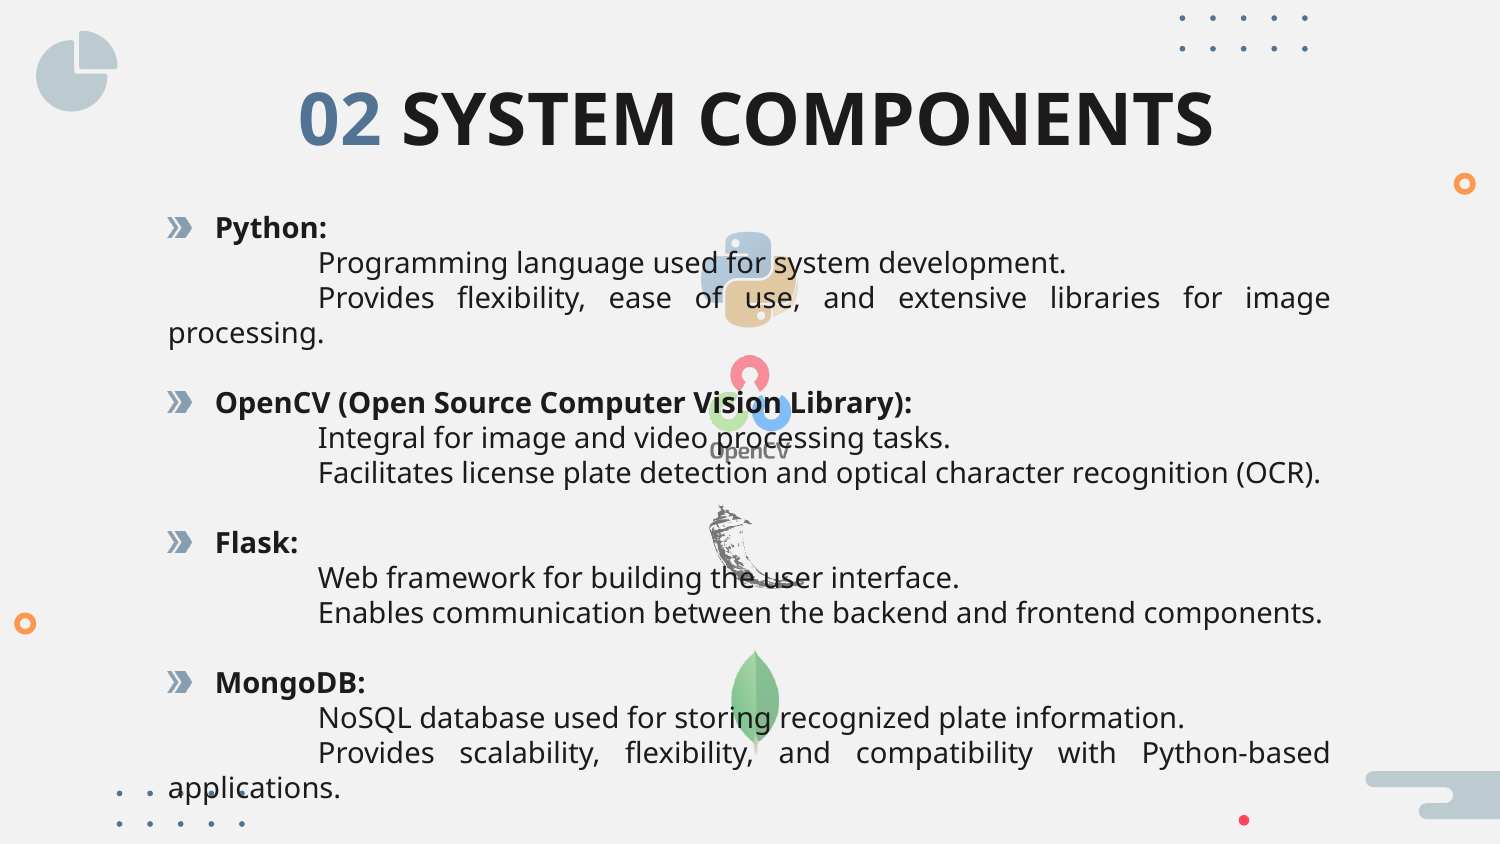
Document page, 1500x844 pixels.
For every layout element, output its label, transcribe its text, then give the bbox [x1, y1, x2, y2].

text_box Python: Programming language used for system development. Provides flexibility, ease of use, and extensive libraries for image processing. OpenCV (Open Source Computer Vision Library): Integral for image and video processing tasks. Facilitates license plate detection and optical character recognition (OCR). Flask: Web framework for building the user interface. Enables communication between the backend and frontend components. MongoDB: NoSQL database used for storing recognized plate information. Provides scalability, flexibility, and compatibility with Python-based applications. [153, 194, 1347, 771]
picture [167, 531, 192, 553]
picture [167, 217, 192, 238]
picture [701, 231, 799, 328]
picture [167, 391, 192, 413]
picture [696, 355, 804, 463]
picture [167, 671, 192, 693]
title 02 SYSTEM COMPONENTS [283, 57, 1335, 152]
picture [701, 494, 810, 603]
picture [701, 648, 810, 757]
